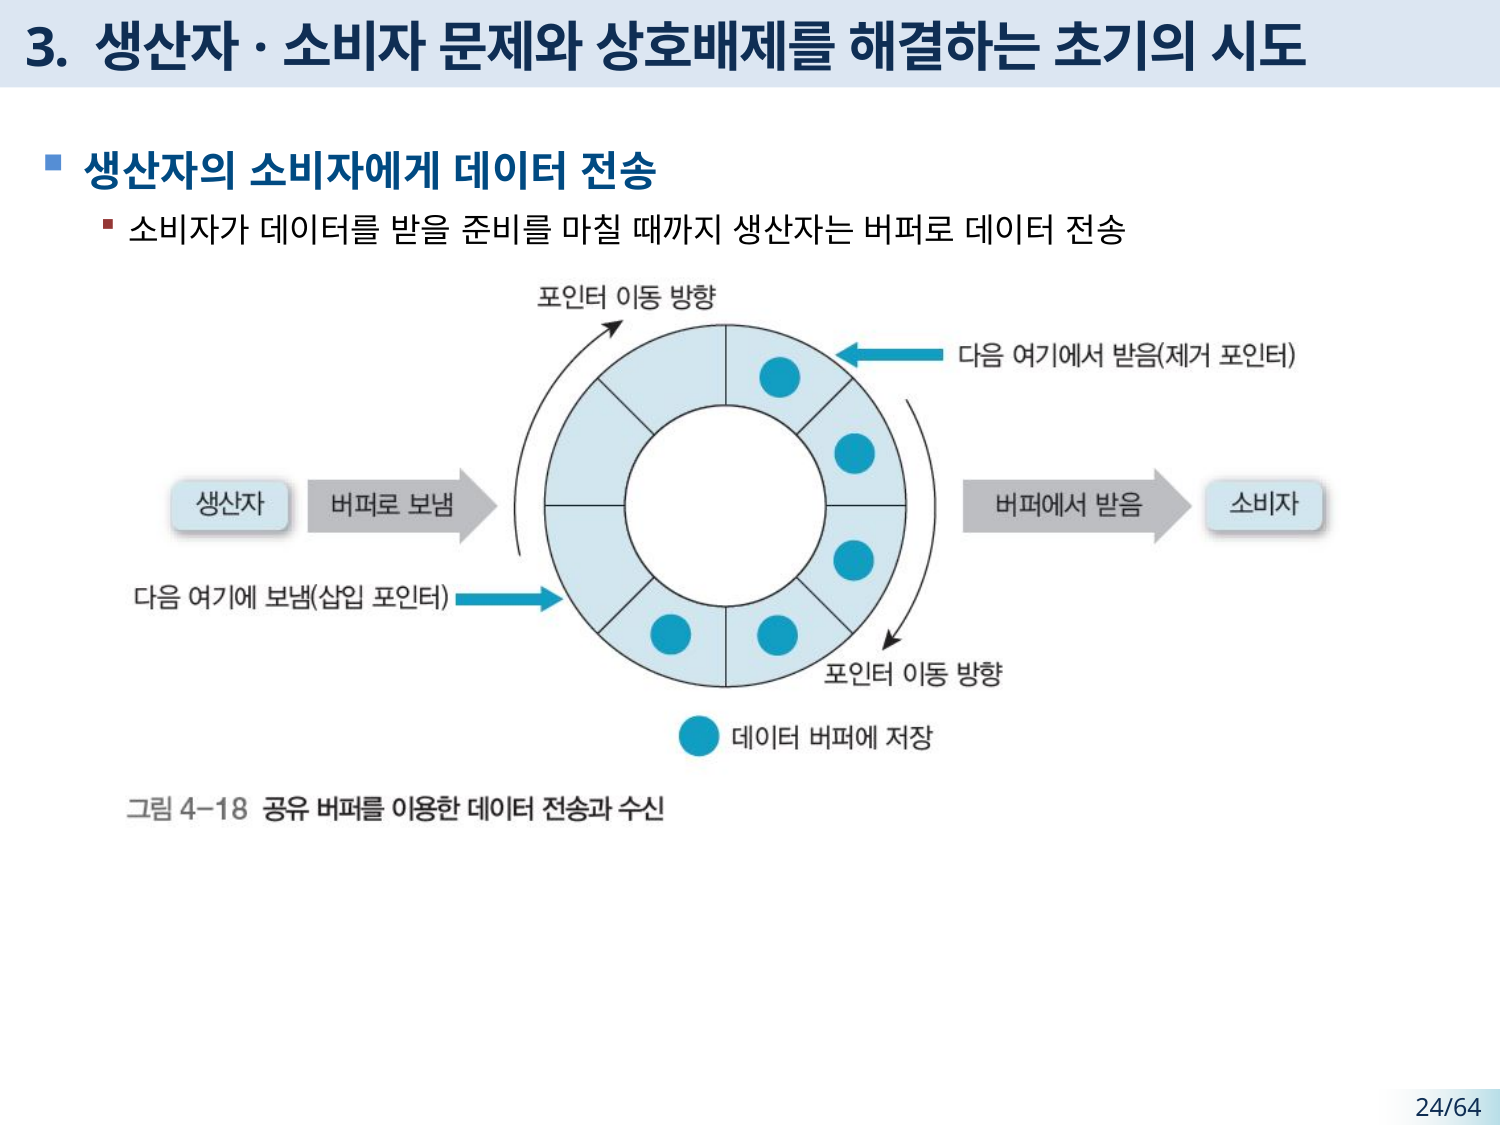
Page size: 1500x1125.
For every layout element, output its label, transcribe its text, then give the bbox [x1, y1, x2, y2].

picture [114, 266, 1341, 829]
list 생산자의 소비자에게 데이터 전송 소비자가 데이터를 받을 준비를 마칠 때까지 생산자는 버퍼로 데이터 전송 [10, 126, 1481, 1057]
title 3. 생산자·소비자 문제와 상호배제를 해결하는 초기의 시도 [10, 5, 1430, 84]
